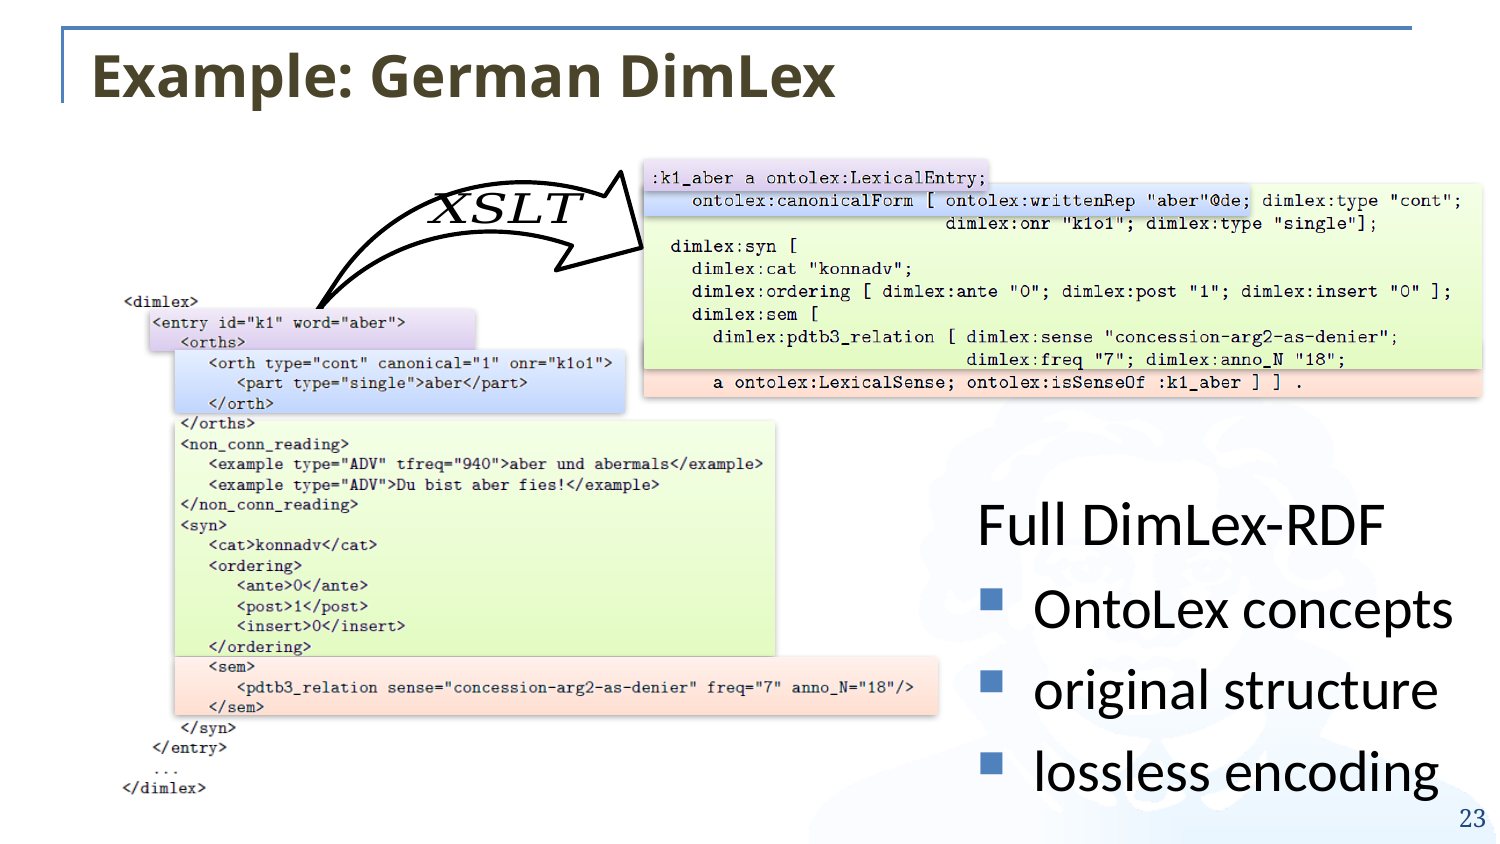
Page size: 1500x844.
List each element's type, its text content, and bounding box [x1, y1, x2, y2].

slide_number 23 [1151, 787, 1500, 844]
title Example: German DimLex [75, 32, 1425, 173]
text_box [333, 173, 644, 282]
text_box [928, 657, 938, 715]
list Full DimLex-RDF OntoLex concepts original structure lossless encoding [962, 475, 1475, 687]
picture [112, 169, 1484, 804]
